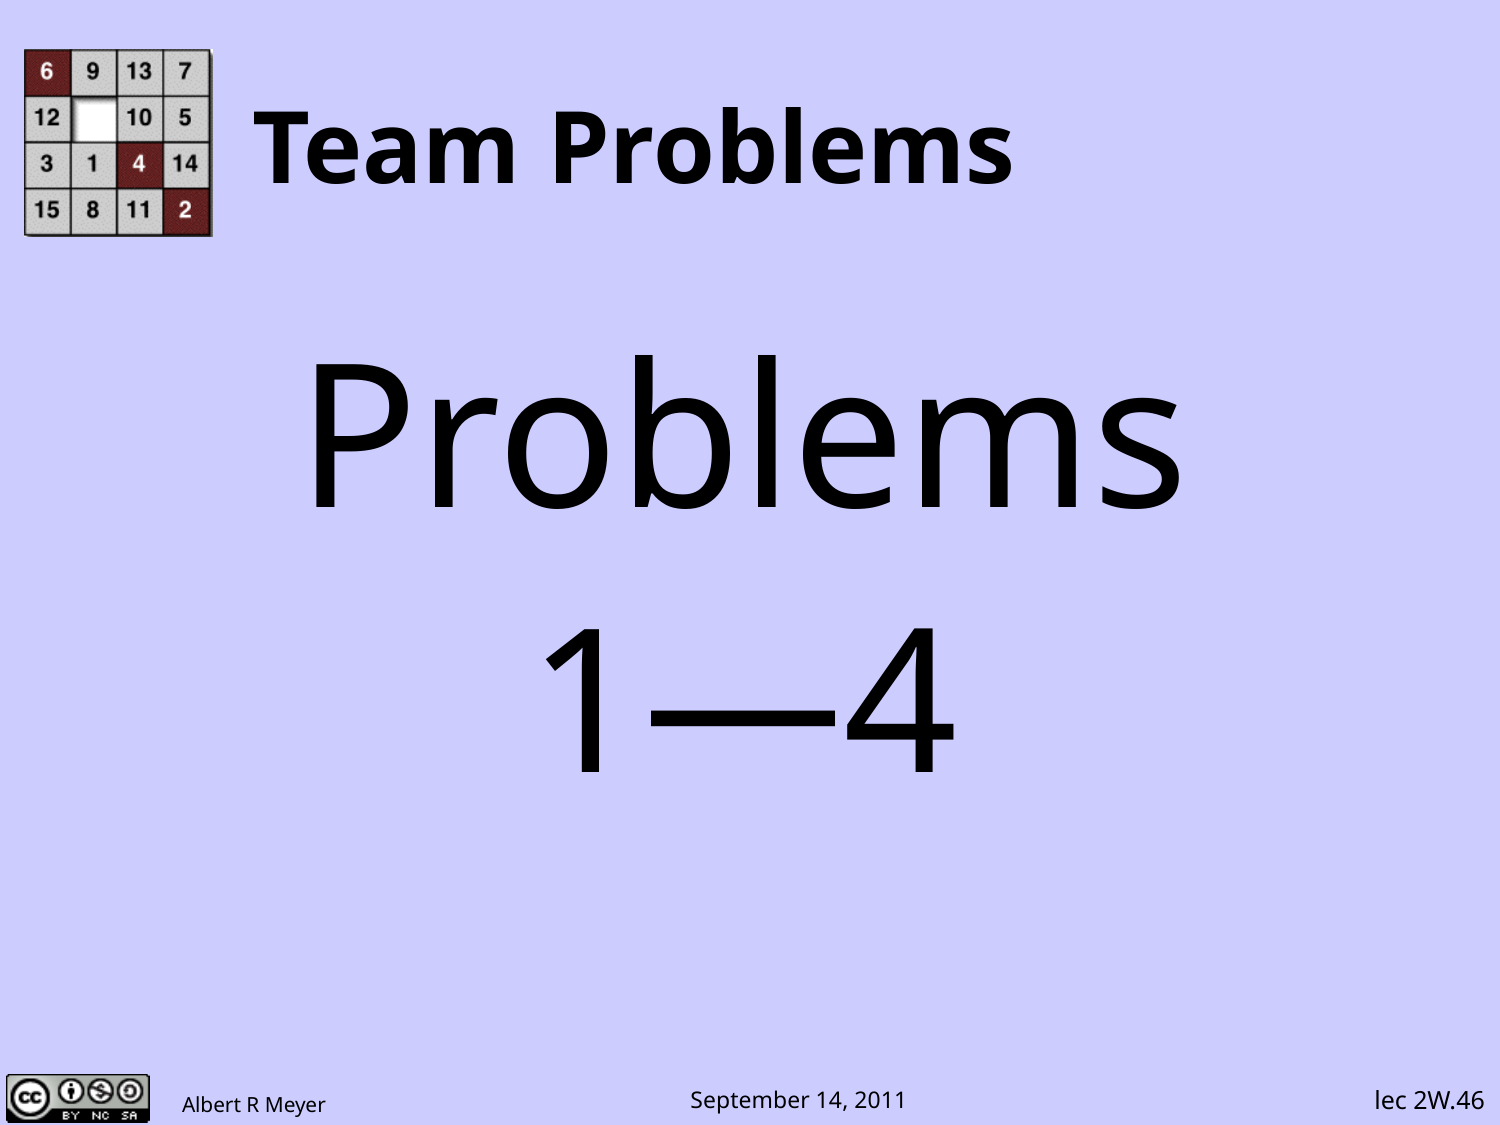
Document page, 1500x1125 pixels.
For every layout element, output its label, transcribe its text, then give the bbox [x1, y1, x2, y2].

list Problems 1—4 [164, 300, 1322, 840]
picture [24, 49, 213, 237]
title Team Problems [237, 49, 1476, 238]
picture [6, 1074, 150, 1123]
slide_number lec 2W.46 [1349, 1077, 1500, 1123]
